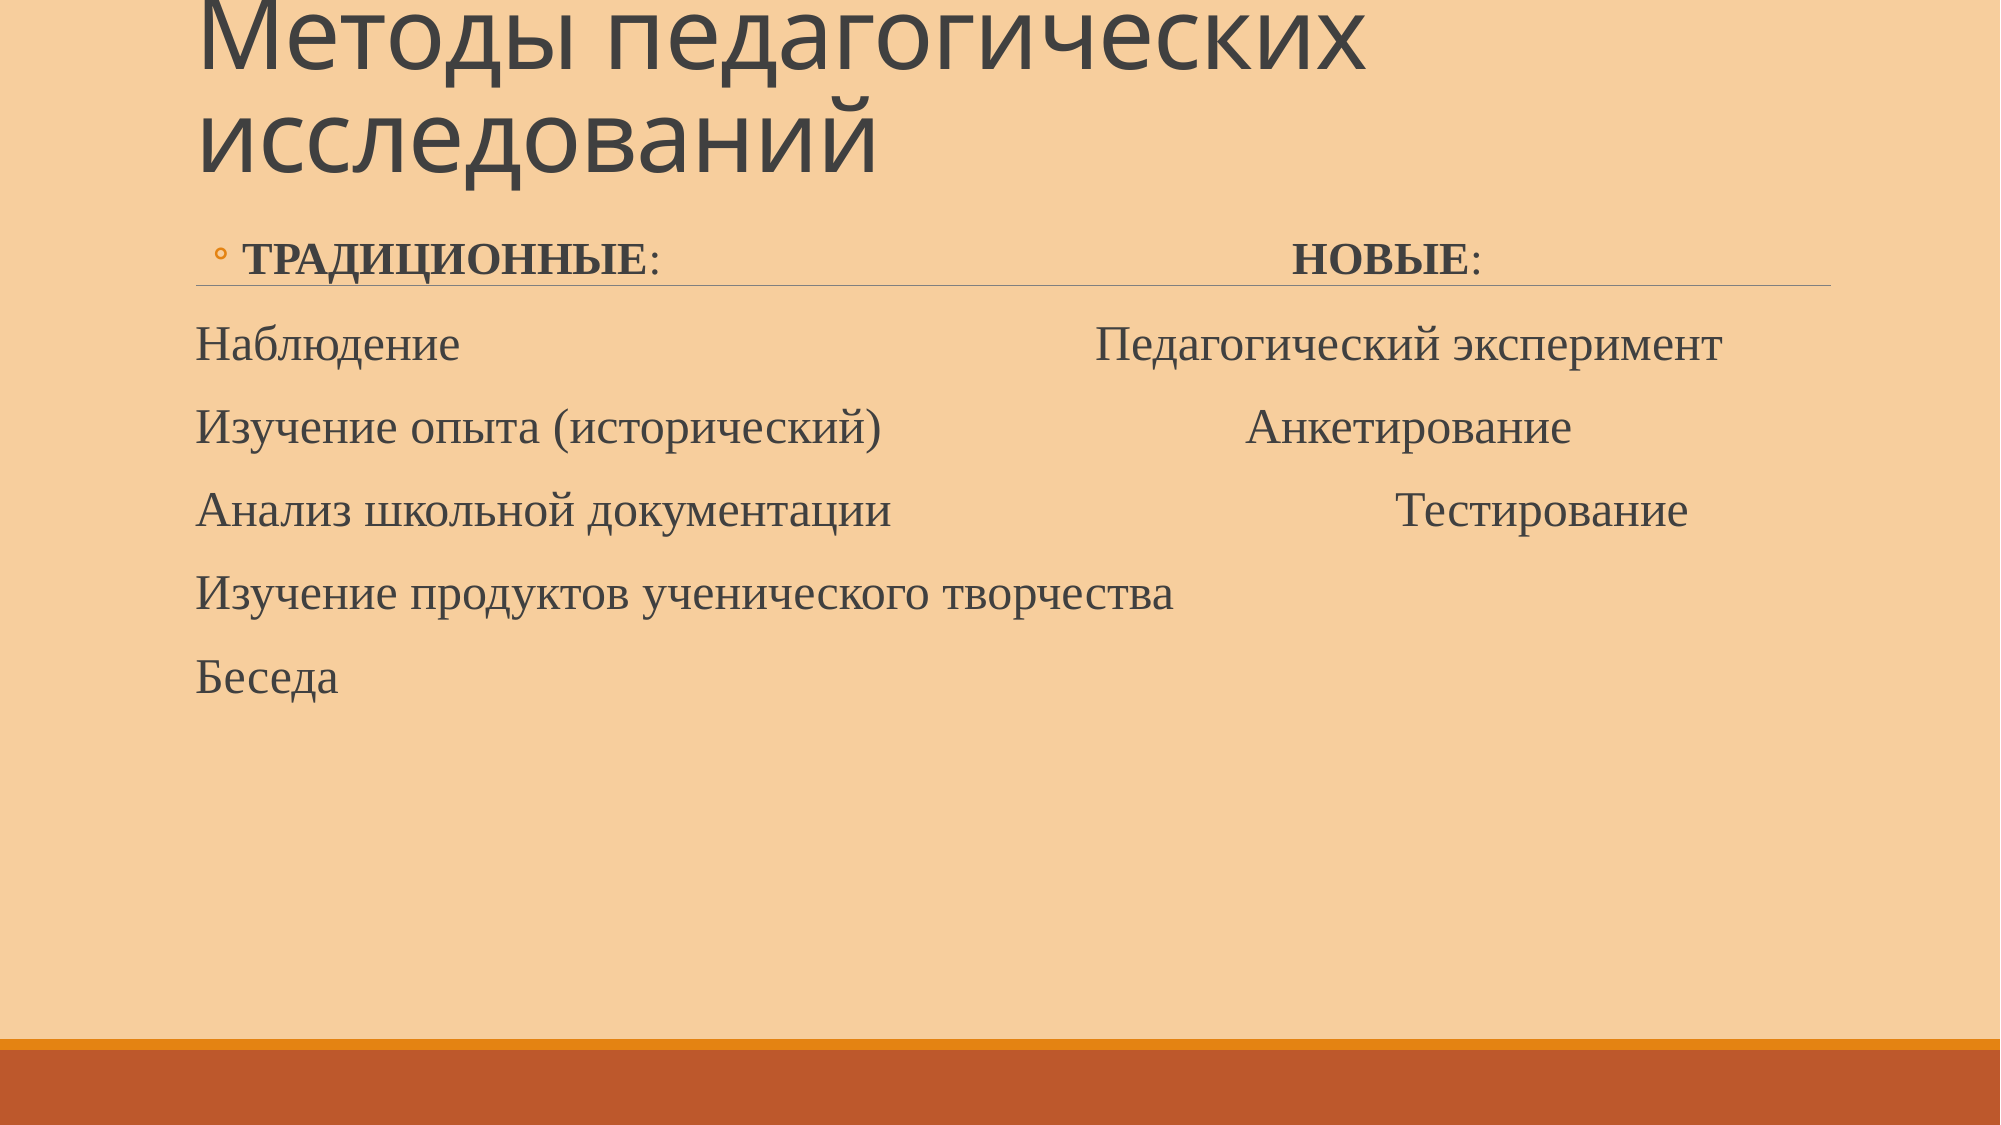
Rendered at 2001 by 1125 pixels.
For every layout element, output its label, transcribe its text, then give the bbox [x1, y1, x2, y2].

list ТРАДИЦИОННЫЕ: НОВЫЕ: Наблюдение Педагогический эксперимент Изучение опыта (исторический) Анкетирование Анализ школьной документации Тестирование Изучение продуктов ученического творчества Беседа [180, 227, 1830, 963]
title Методы педагогических исследований [180, 47, 1830, 200]
